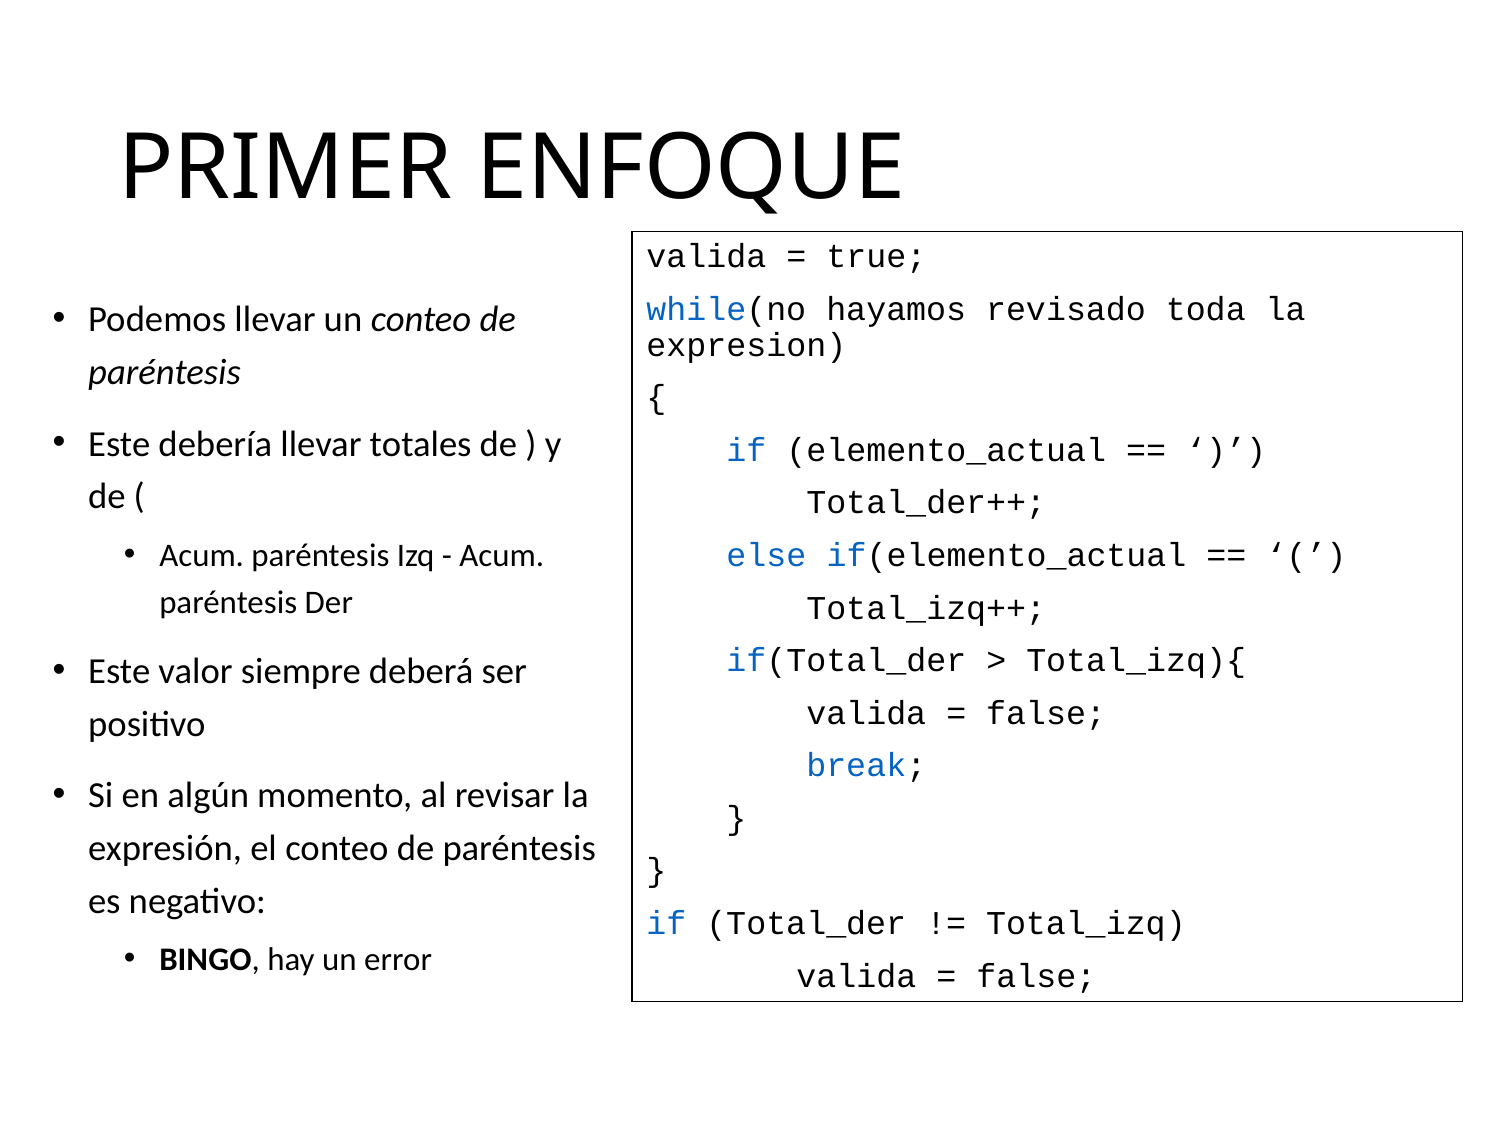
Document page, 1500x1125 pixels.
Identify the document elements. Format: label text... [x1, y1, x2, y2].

list Podemos llevar un conteo de paréntesis Este debería llevar totales de ) y de ( Acum. paréntesis Izq - Acum. paréntesis Der Este valor siempre deberá ser positivo Si en algún momento, al revisar la expresión, el conteo de paréntesis es negativo: BINGO, hay un error [37, 278, 621, 986]
text_box valida = true; while(no hayamos revisado toda la expresion) { if (elemento_actual == ‘)’) Total_der++; else if(elemento_actual == ‘(’) Total_izq++; if(Total_der > Total_izq){ valida = false; break; } } if (Total_der != Total_izq) valida = false; [631, 231, 1463, 1002]
title PRIMER ENFOQUE [103, 59, 1397, 278]
